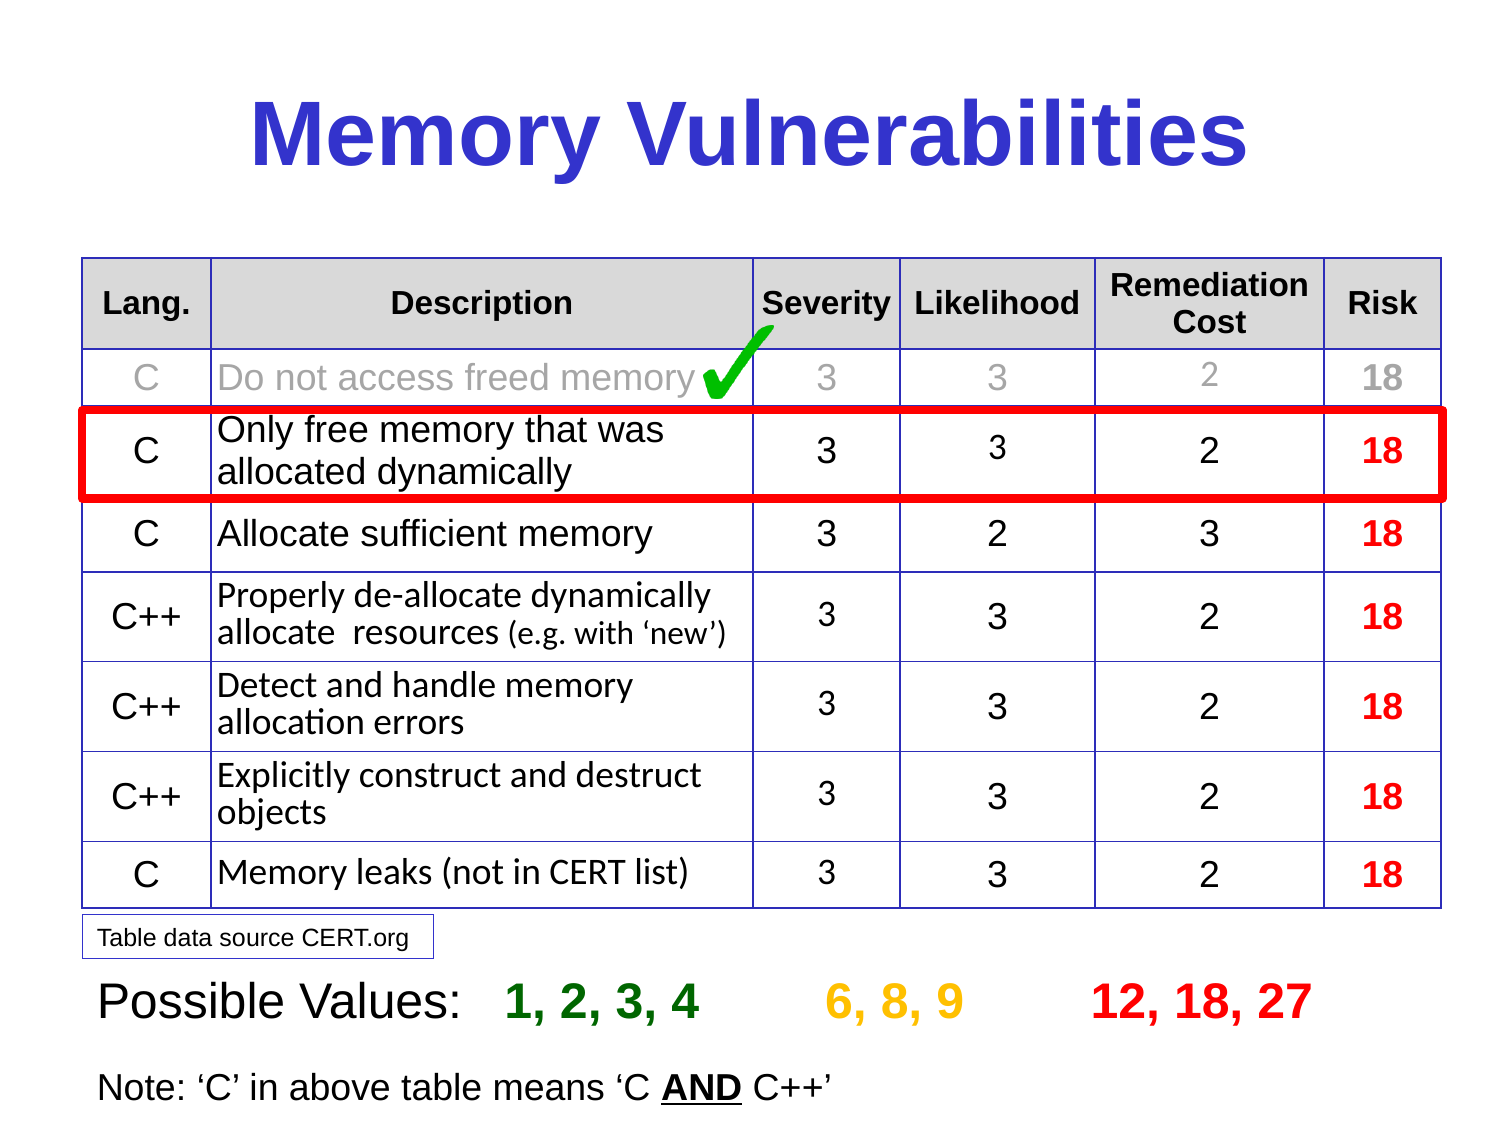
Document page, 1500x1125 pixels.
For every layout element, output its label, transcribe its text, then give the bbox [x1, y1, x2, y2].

table_cell 2 [1096, 752, 1323, 841]
table_cell 3 [1096, 500, 1323, 571]
table_cell 3 [754, 752, 899, 841]
table_cell 3 [754, 842, 899, 907]
table_cell 3 [901, 573, 1094, 661]
table_cell Do not access freed memory [212, 350, 700, 405]
table_header Description [212, 259, 752, 348]
table_cell 3 [754, 500, 899, 571]
table_cell 2 [1096, 573, 1323, 661]
table_cell 3 [754, 573, 899, 661]
table_cell 18 [1325, 842, 1440, 907]
table_cell 18 [1325, 573, 1440, 661]
table_cell 18 [1325, 662, 1440, 751]
table_cell C++ [83, 662, 210, 751]
table_cell C++ [83, 752, 210, 841]
table_cell 2 [1096, 350, 1323, 405]
table_cell C [83, 500, 210, 571]
table_cell 3 [901, 350, 1094, 405]
table_cell Allocate sufficient memory [212, 500, 752, 571]
table_header Severity [754, 259, 899, 348]
table_cell 18 [1325, 752, 1440, 841]
table_cell C [83, 350, 210, 405]
table_cell 3 [901, 662, 1094, 751]
table_header Lang. [83, 259, 210, 348]
table_cell C [83, 842, 210, 907]
table_cell C++ [83, 573, 210, 661]
picture [702, 325, 774, 399]
table_cell 3 [754, 662, 899, 751]
table_cell Detect and handle memory allocation errors [212, 662, 752, 751]
table_cell 18 [1325, 350, 1440, 405]
text_box [80, 408, 1445, 500]
table_cell 2 [1096, 662, 1323, 751]
table_cell 2 [901, 500, 1094, 571]
table_header Remediation Cost [1096, 259, 1323, 348]
text_box Table data source CERT.org [82, 914, 434, 959]
table_cell 3 [901, 752, 1094, 841]
table_cell Explicitly construct and destruct objects [212, 752, 752, 841]
table_cell 18 [1325, 500, 1440, 571]
table_header Risk [1325, 259, 1440, 348]
table_cell Properly de-allocate dynamically allocate resources (e.g. with ‘new’) [212, 573, 752, 661]
table_cell 3 [774, 350, 899, 405]
table_cell 3 [901, 842, 1094, 907]
table_cell 2 [1096, 842, 1323, 907]
text_box Possible Values: 1, 2, 3, 4 6, 8, 9 12, 18, 27 Note: ‘C’ in above table means ‘C AND C++’ [82, 960, 1442, 1116]
table_header Likelihood [901, 259, 1094, 348]
title Memory Vulnerabilities [0, 35, 1500, 223]
table_cell Memory leaks (not in CERT list) [212, 842, 752, 907]
